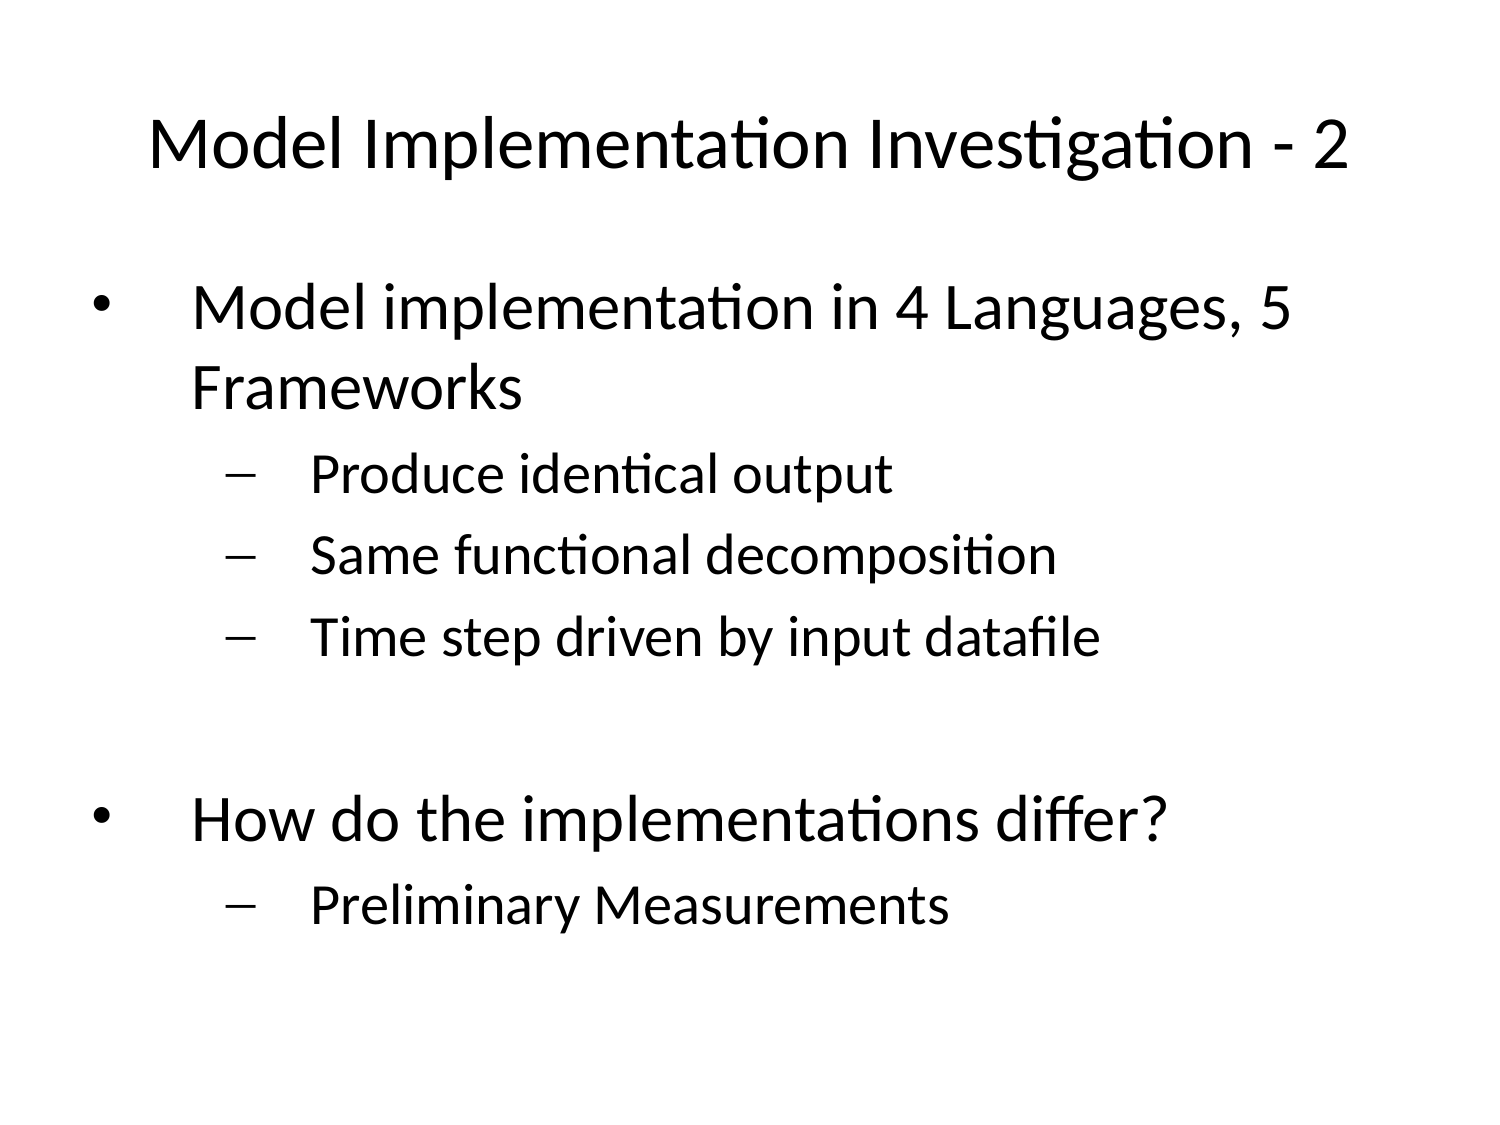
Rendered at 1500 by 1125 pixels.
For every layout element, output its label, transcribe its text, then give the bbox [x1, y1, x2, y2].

list Model implementation in 4 Languages, 5 Frameworks Produce identical output Same functional decomposition Time step driven by input datafile How do the implementations differ? Preliminary Measurements [74, 263, 1425, 993]
title Model Implementation Investigation - 2 [74, 51, 1425, 226]
